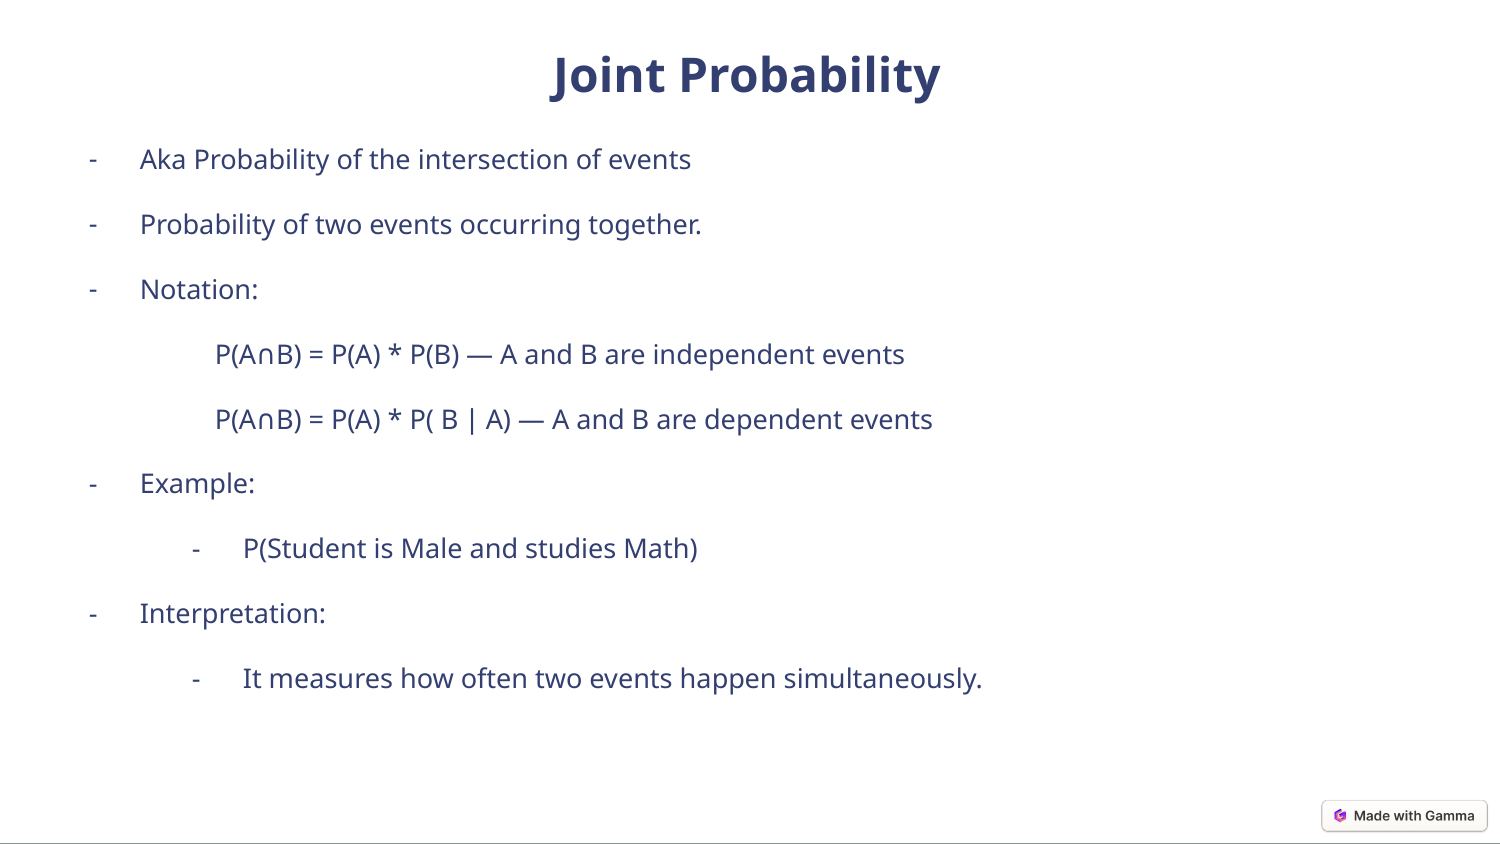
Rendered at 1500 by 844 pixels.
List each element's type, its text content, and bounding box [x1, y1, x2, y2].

text_box Joint Probability [172, 30, 1323, 109]
picture [1316, 794, 1493, 837]
text_box Aka Probability of the intersection of events Probability of two events occurring together. Notation: P(A∩B) = P(A) * P(B) — A and B are independent events P(A∩B) = P(A) * P( B ∣ A) — A and B are dependent events Example: P(Student is Male and studies Math) Interpretation: It measures how often two events happen simultaneously. [64, 109, 1455, 786]
